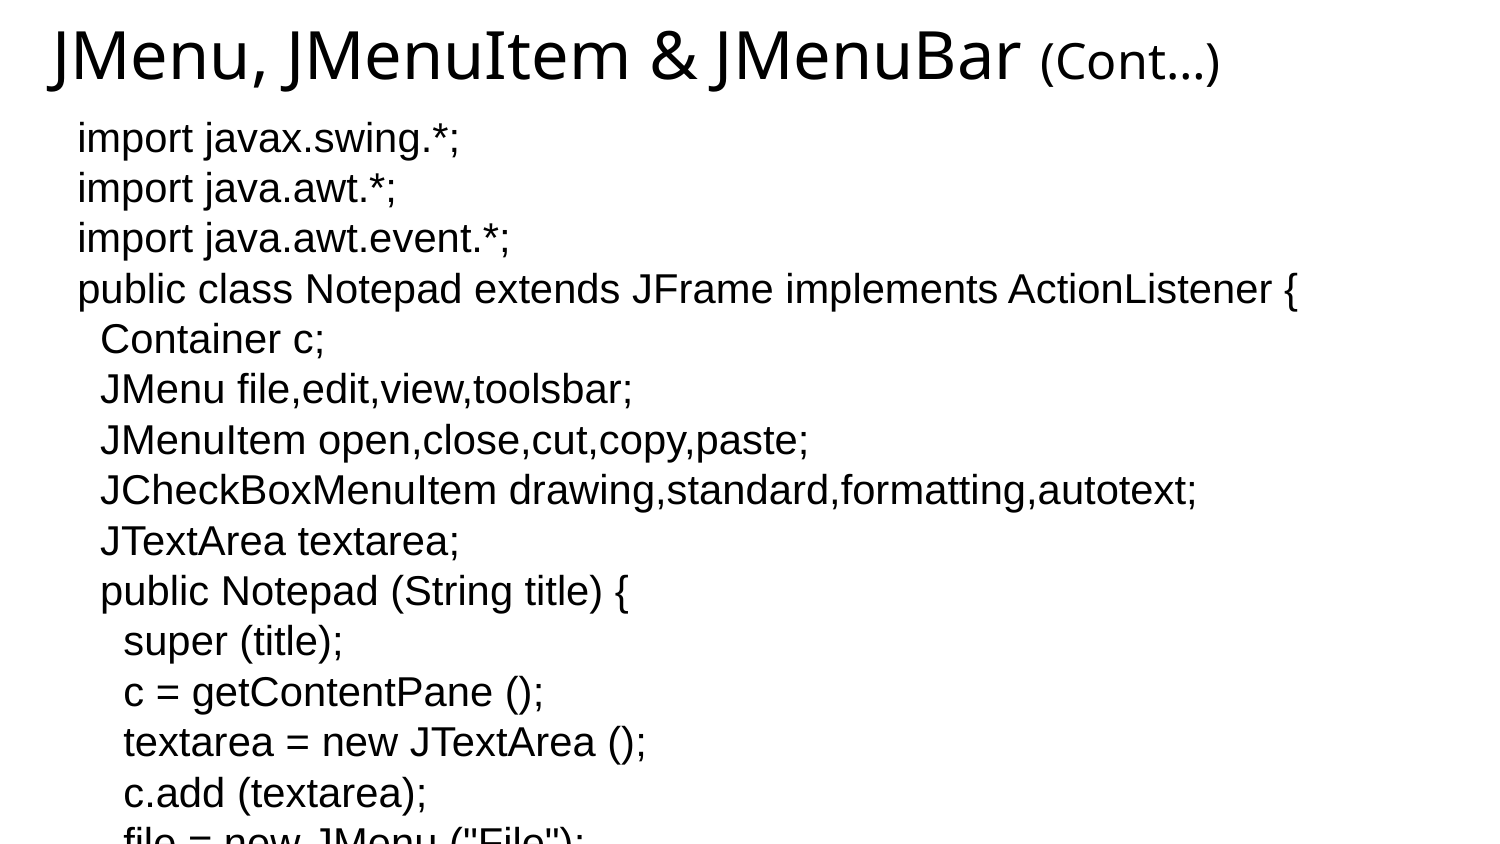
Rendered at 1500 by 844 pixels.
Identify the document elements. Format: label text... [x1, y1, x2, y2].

title JMenu, JMenuItem & JMenuBar (Cont…) [37, 0, 1463, 104]
list import javax.swing.*; import java.awt.*; import java.awt.event.*; public class Notepad extends JFrame implements ActionListener { Container c; JMenu file,edit,view,toolsbar; JMenuItem open,close,cut,copy,paste; JCheckBoxMenuItem drawing,standard,formatting,autotext; JTextArea textarea; public Notepad (String title) { super (title); c = getContentPane (); textarea = new JTextArea (); c.add (textarea); file = new JMenu ("File"); edit = new JMenu ("Edit"); view = new JMenu ("View"); toolsbar = new JMenu ("Toolsbar"); [62, 112, 1388, 797]
